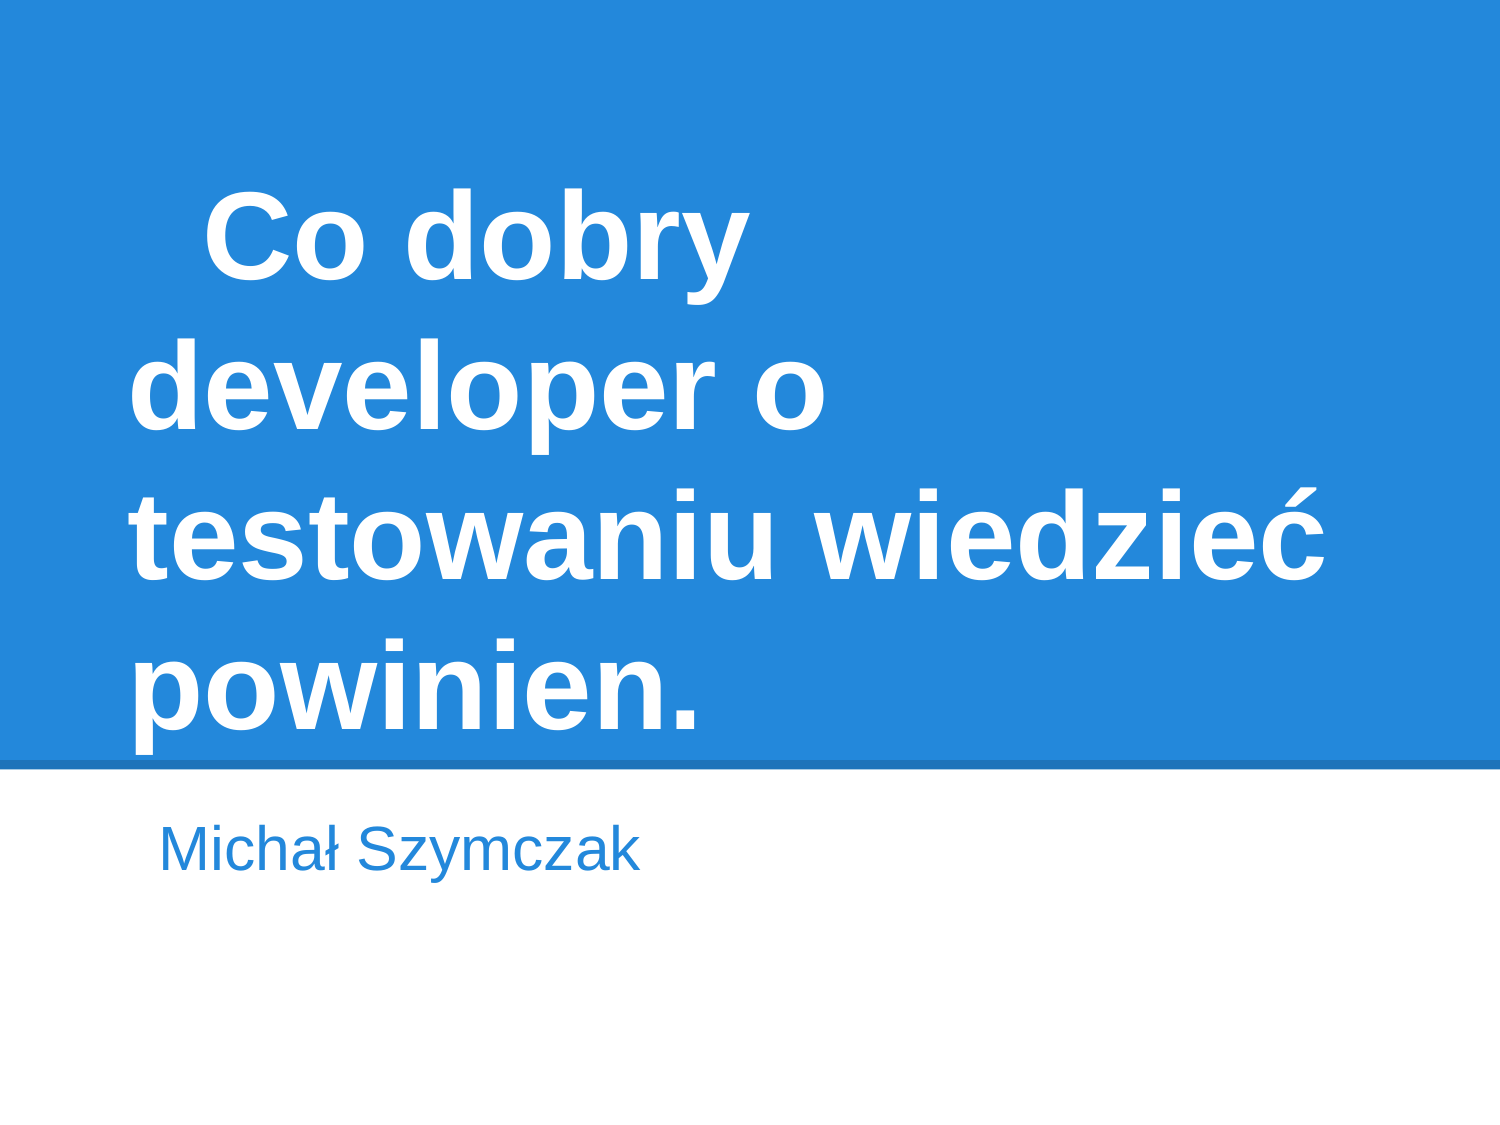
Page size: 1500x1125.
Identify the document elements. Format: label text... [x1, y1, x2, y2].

subtitle Michał Szymczak [112, 793, 1388, 1125]
title Co dobry developer o testowaniu wiedzieć powinien. [112, 139, 1388, 770]
